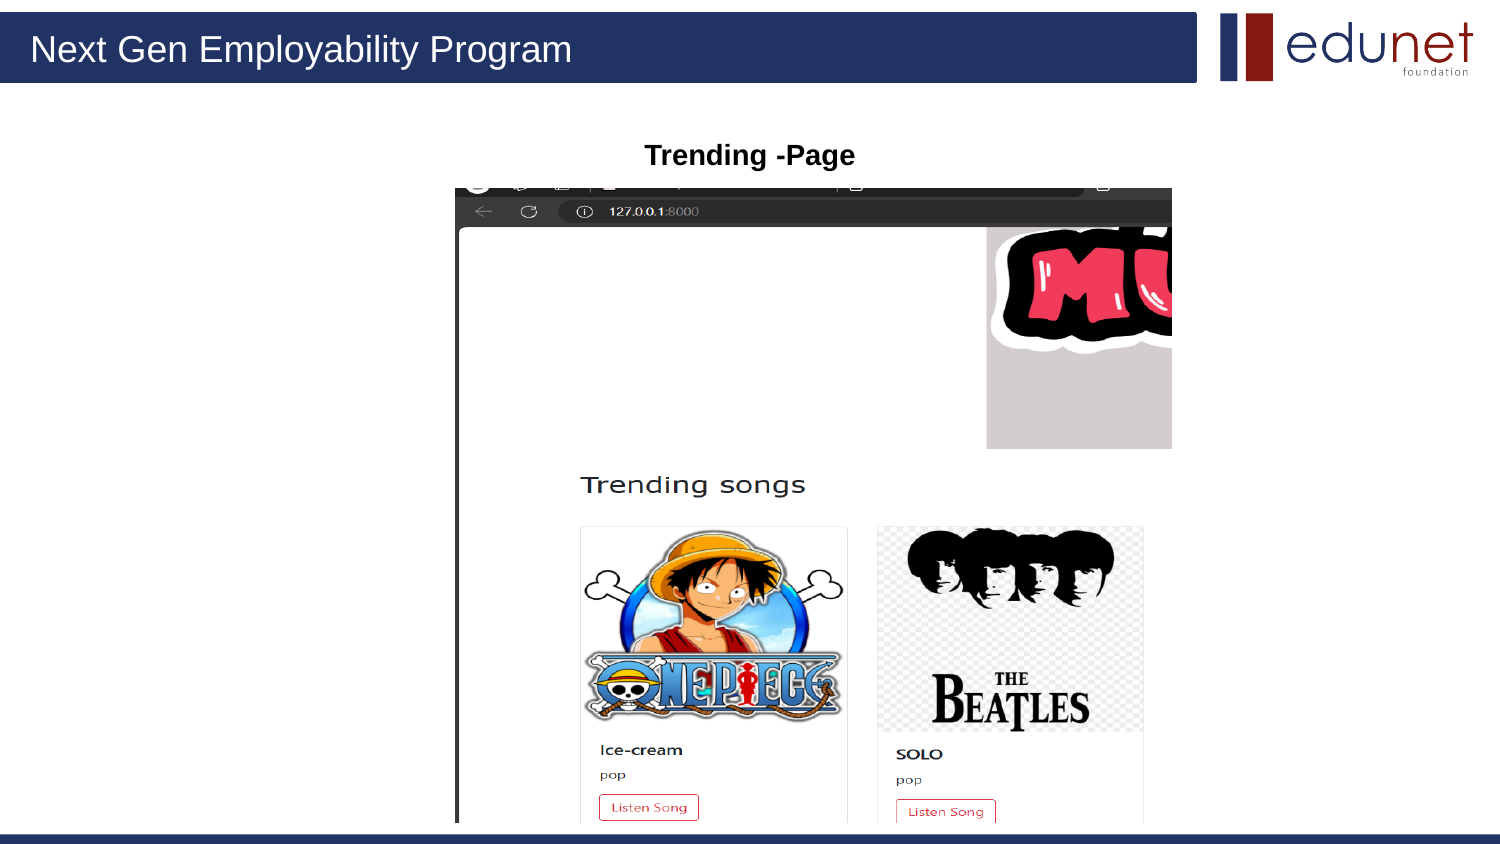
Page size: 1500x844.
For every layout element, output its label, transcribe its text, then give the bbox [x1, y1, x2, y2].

title Trending -Page [103, 98, 1397, 208]
picture [455, 188, 1172, 823]
picture [1279, 14, 1482, 83]
